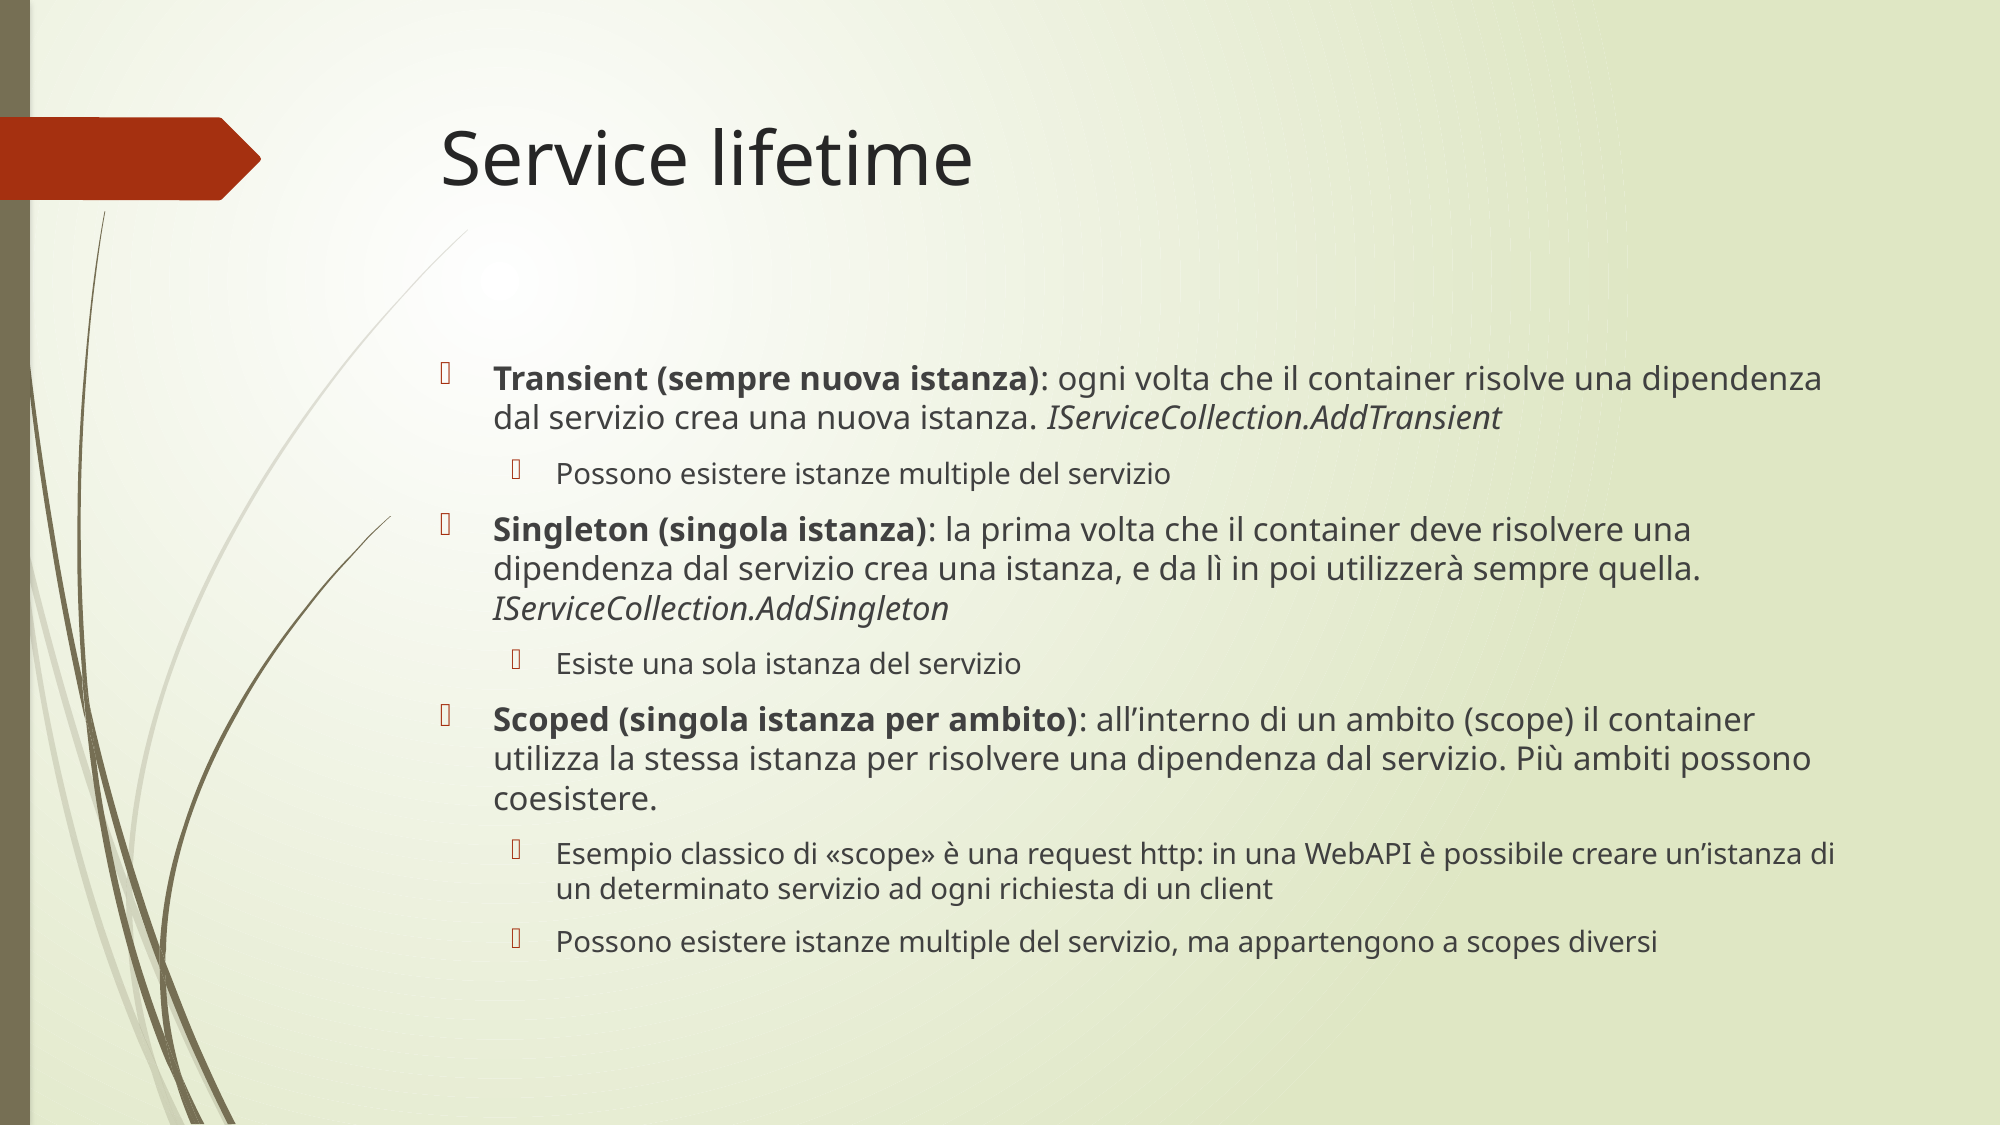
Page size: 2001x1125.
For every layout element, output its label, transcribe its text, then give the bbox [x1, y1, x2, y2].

list Transient (sempre nuova istanza): ogni volta che il container risolve una dipendenza dal servizio crea una nuova istanza. IServiceCollection.AddTransient Possono esistere istanze multiple del servizio Singleton (singola istanza): la prima volta che il container deve risolvere una dipendenza dal servizio crea una istanza, e da lì in poi utilizzerà sempre quella. IServiceCollection.AddSingleton Esiste una sola istanza del servizio Scoped (singola istanza per ambito): all’interno di un ambito (scope) il container utilizza la stessa istanza per risolvere una dipendenza dal servizio. Più ambiti possono coesistere. Esempio classico di «scope» è una request http: in una WebAPI è possibile creare un’istanza di un determinato servizio ad ogni richiesta di un client Possono esistere istanze multiple del servizio, ma appartengono a scopes diversi [424, 350, 1888, 970]
title Service lifetime [425, 102, 1888, 313]
